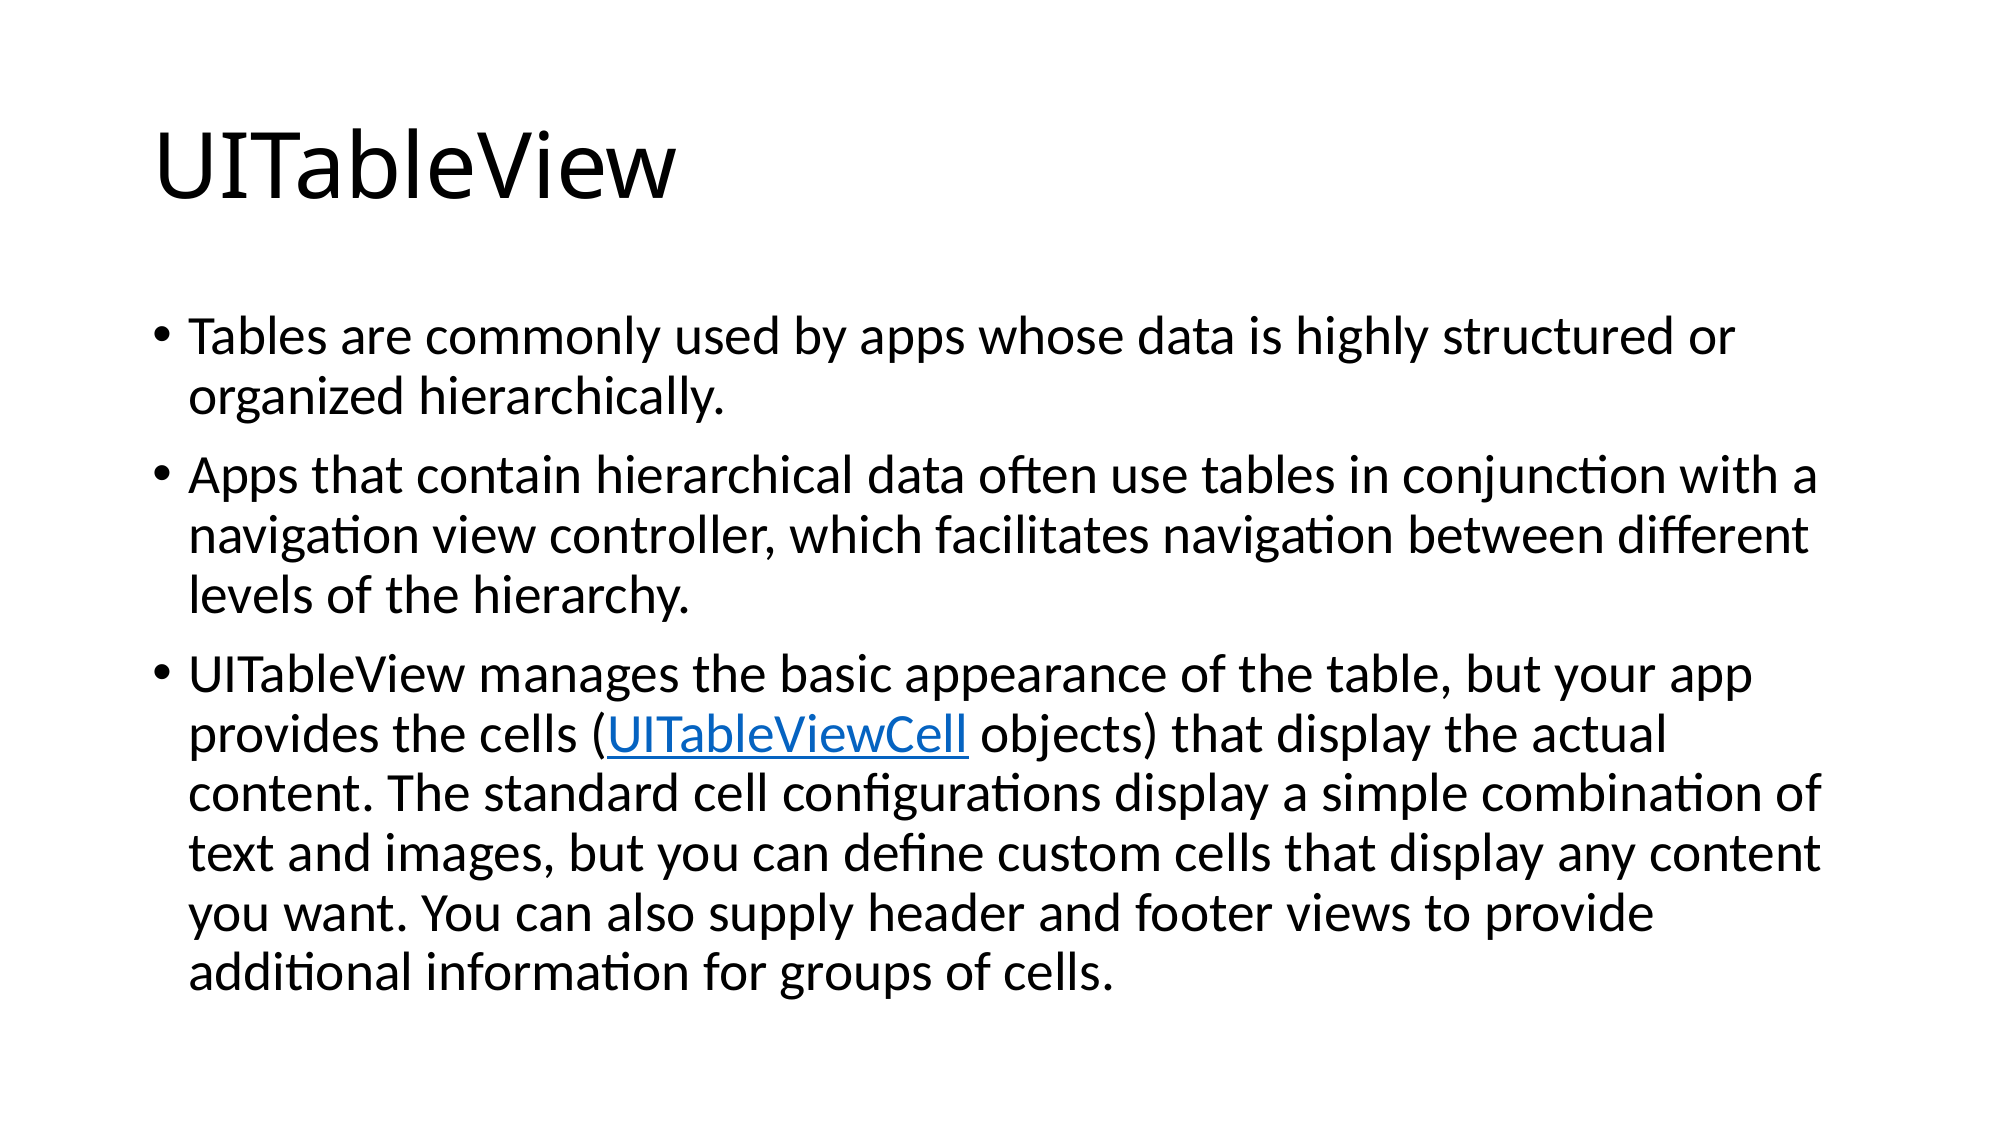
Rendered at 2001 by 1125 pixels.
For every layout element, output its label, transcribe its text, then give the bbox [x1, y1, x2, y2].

title UITableView [137, 59, 1863, 278]
list Tables are commonly used by apps whose data is highly structured or organized hierarchically. Apps that contain hierarchical data often use tables in conjunction with a navigation view controller, which facilitates navigation between different levels of the hierarchy. UITableView manages the basic appearance of the table, but your app provides the cells (UITableViewCell objects) that display the actual content. The standard cell configurations display a simple combination of text and images, but you can define custom cells that display any content you want. You can also supply header and footer views to provide additional information for groups of cells. [137, 299, 1863, 1014]
